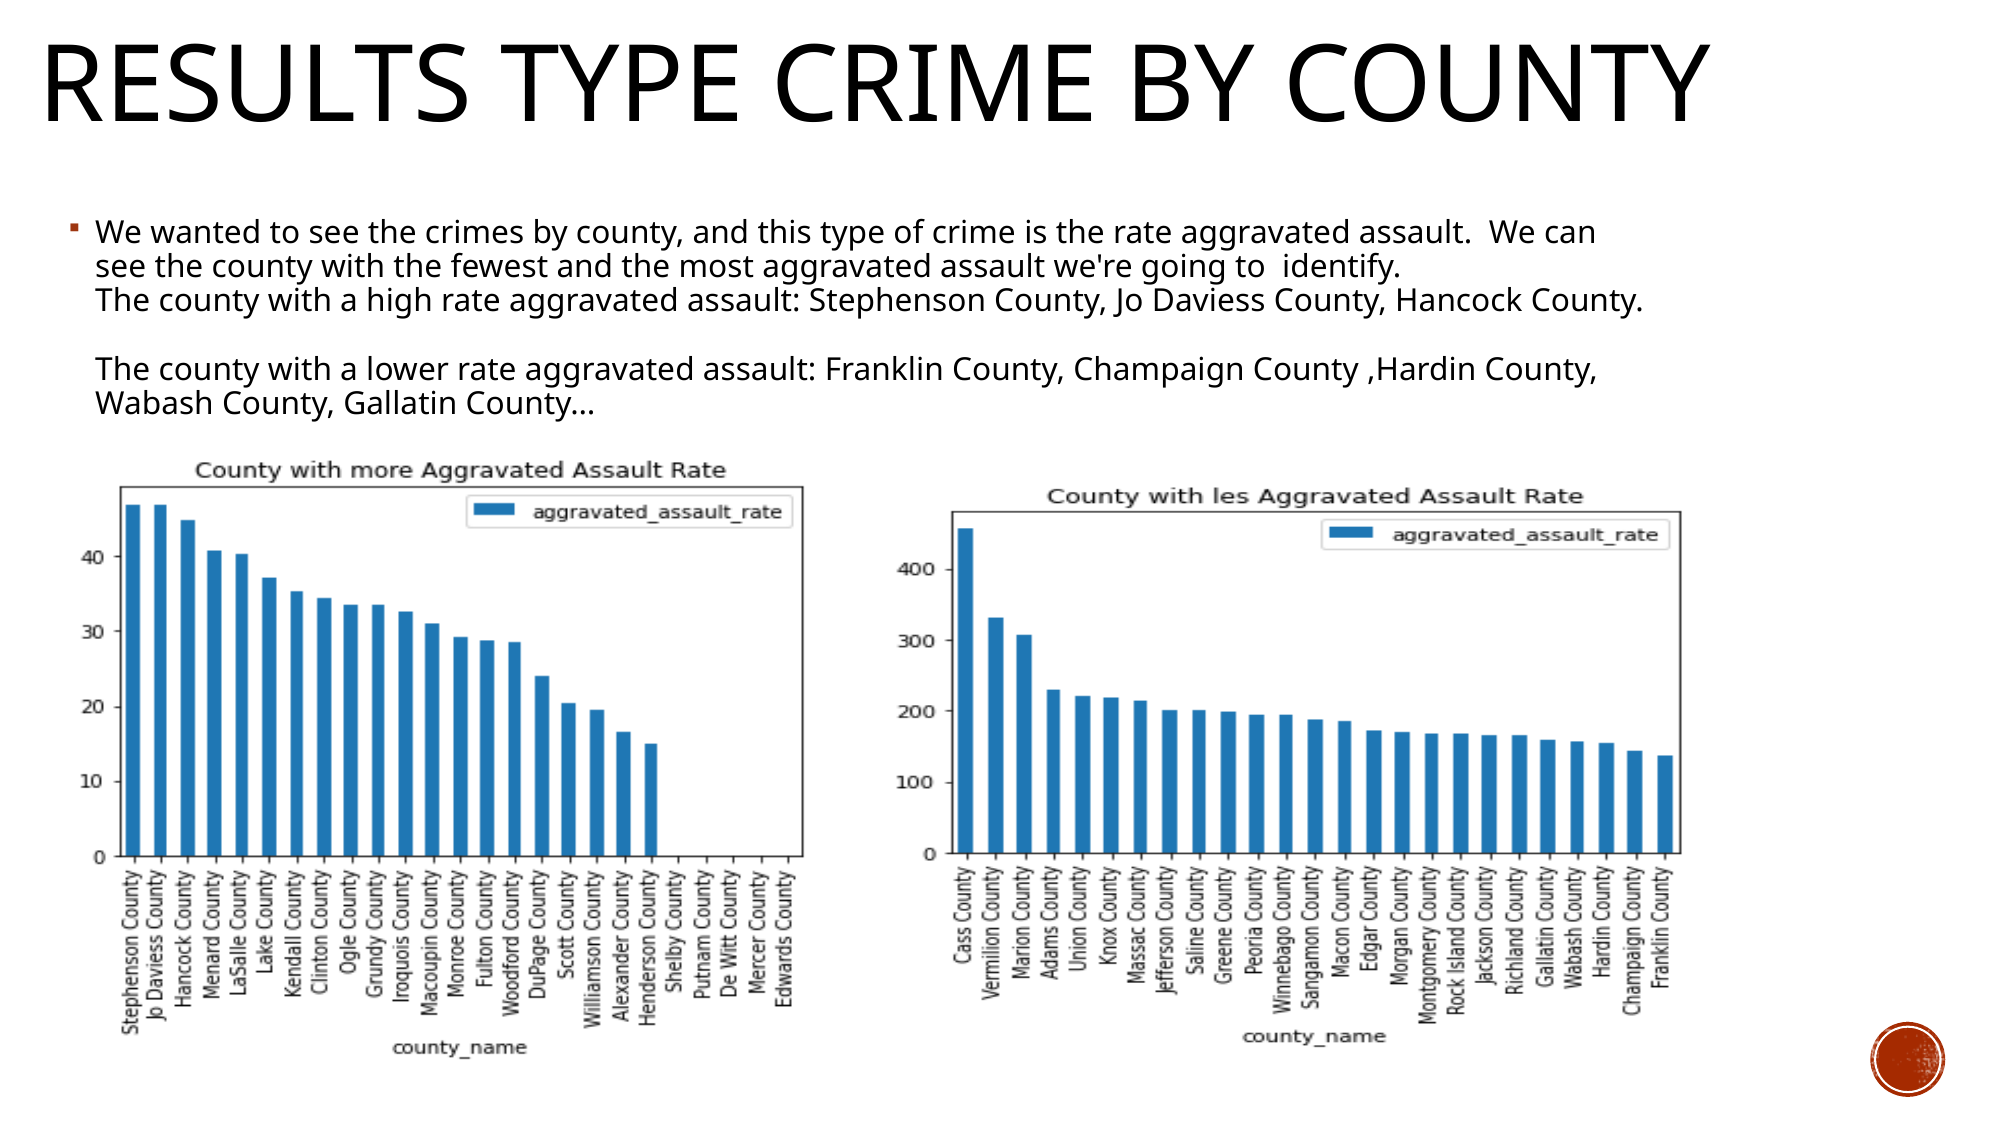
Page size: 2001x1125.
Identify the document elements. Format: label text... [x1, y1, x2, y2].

picture [53, 456, 853, 1066]
list We wanted to see the crimes by county, and this type of crime is the rate aggravated assault. We can see the county with the fewest and the most aggravated assault we're going to identify. The county with a high rate aggravated assault: Stephenson County, Jo Daviess County, Hancock County. The county with a lower rate aggravated assault: Franklin County, Champaign County ,Hardin County, Wabash County, Gallatin County… [53, 208, 1665, 457]
picture [878, 480, 1732, 1066]
title Results type crime by County [23, 21, 1935, 153]
